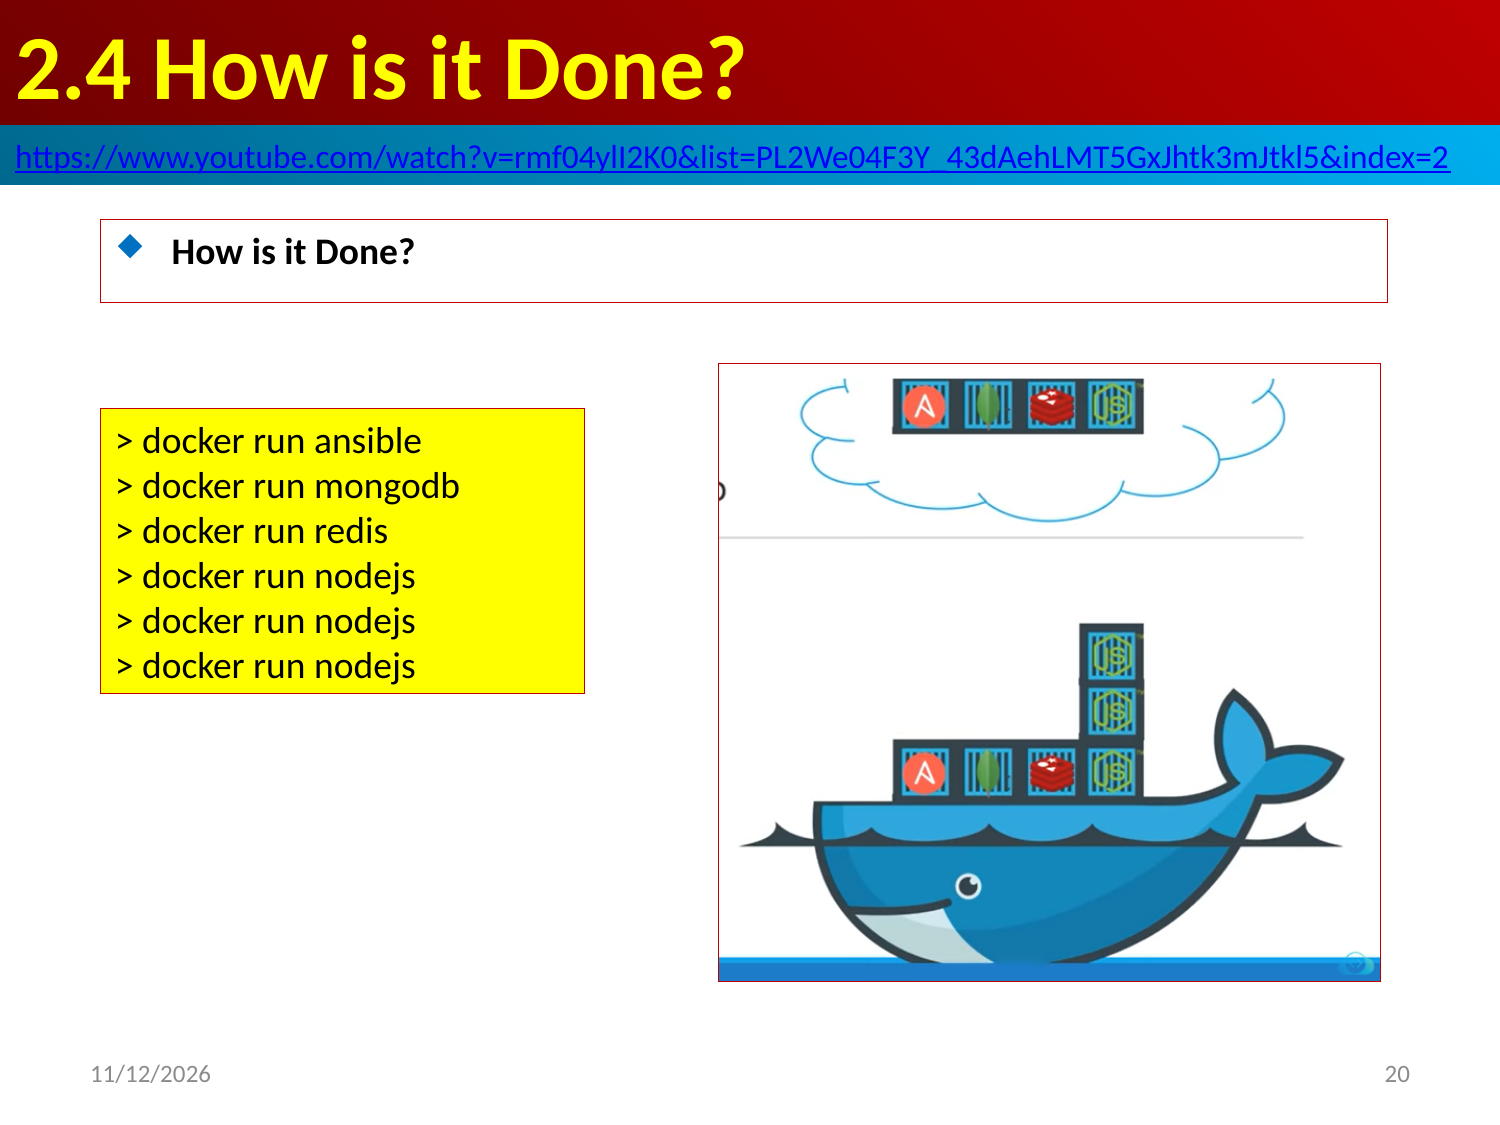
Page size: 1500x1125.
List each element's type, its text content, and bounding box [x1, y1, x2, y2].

title 2.4 How is it Done? [0, 0, 1500, 125]
picture [718, 363, 1381, 982]
slide_number 20 [1074, 1042, 1425, 1103]
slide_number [75, 1042, 425, 1103]
text_box https://www.youtube.com/watch?v=rmf04ylI2K0&list=PL2We04F3Y_43dAehLMT5GxJhtk3mJtkl5&index=2 [0, 125, 1500, 185]
text_box > docker run ansible > docker run mongodb > docker run redis > docker run nodejs > docker run nodejs > docker run nodejs [100, 408, 585, 694]
subtitle How is it Done? [100, 219, 1388, 303]
